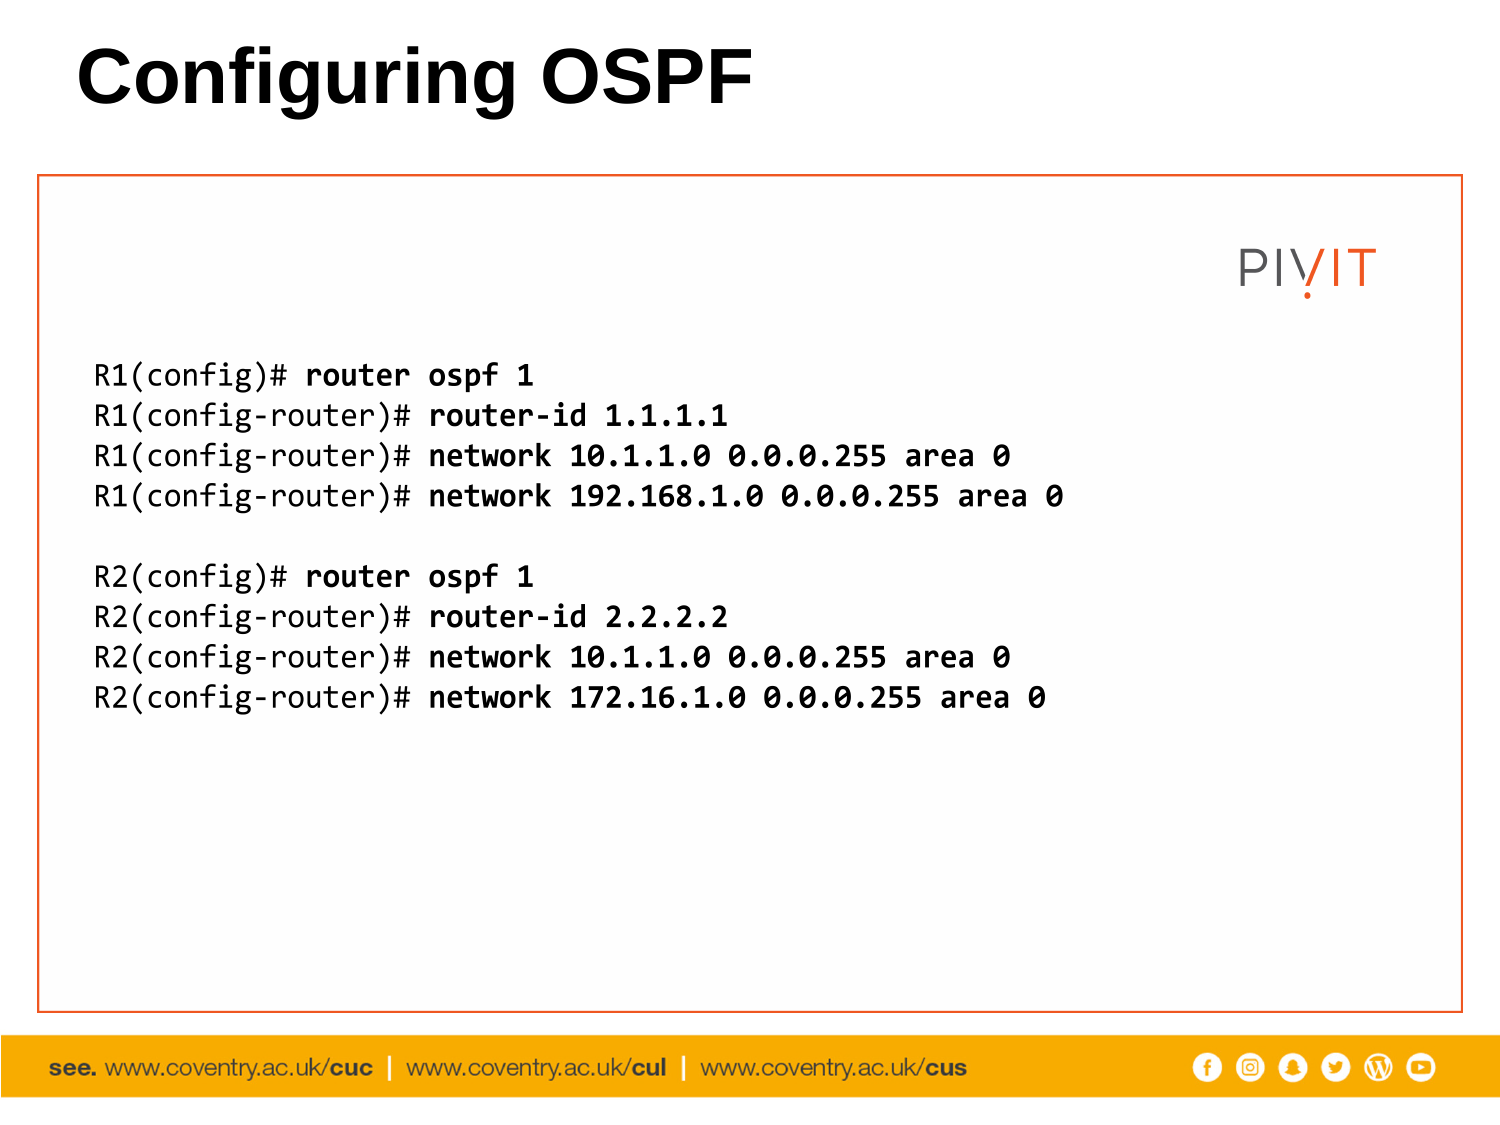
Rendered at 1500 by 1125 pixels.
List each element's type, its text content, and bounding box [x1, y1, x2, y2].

title Configuring OSPF [76, 24, 1424, 120]
picture [0, 0, 1500, 1125]
